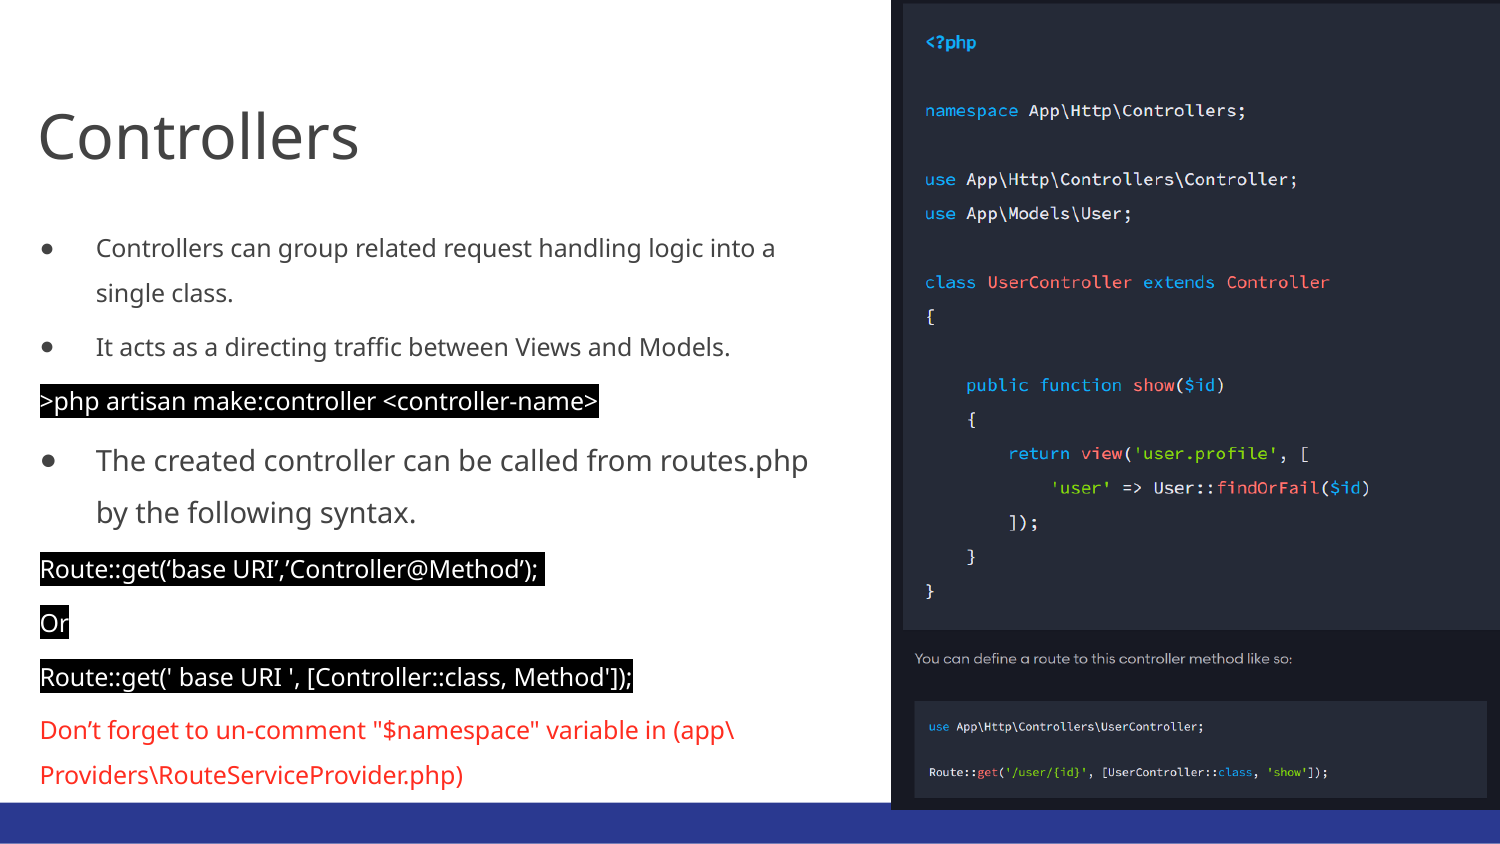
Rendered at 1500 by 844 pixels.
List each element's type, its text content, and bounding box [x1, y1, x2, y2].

picture [890, 0, 1500, 810]
text_box Controllers can group related request handling logic into a single class. It acts as a directing traffic between Views and Models. >php artisan make:controller <controller-name> The created controller can be called from routes.php by the following syntax. Route::get(‘base URI’,’Controller@Method’); Or Route::get(' base URI ', [Controller::class, Method']); Don’t forget to un-comment "$namespace" variable in (app\Providers\RouteServiceProvider.php) [37, 209, 825, 790]
title Controllers [37, 96, 659, 173]
